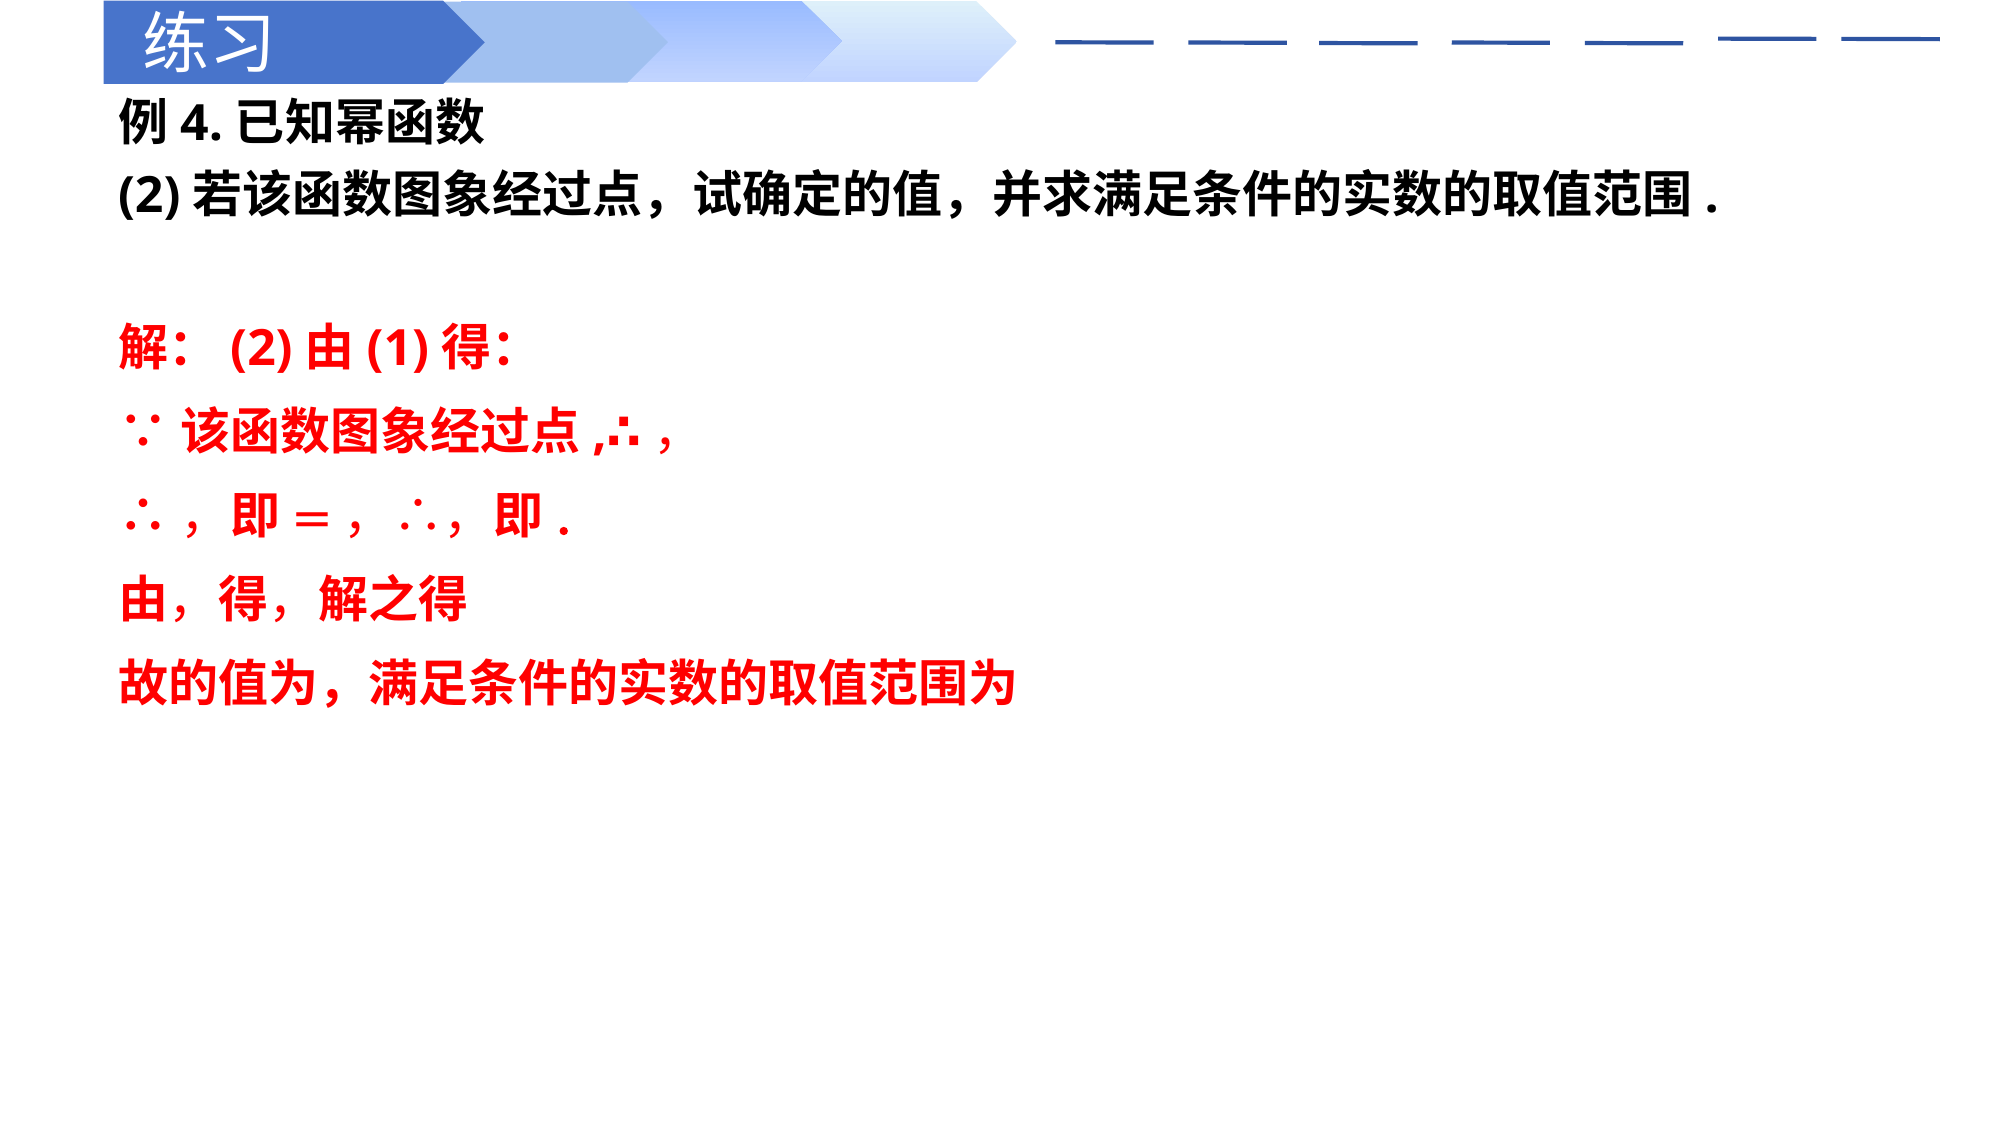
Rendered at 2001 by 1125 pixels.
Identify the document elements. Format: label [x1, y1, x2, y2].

text_box [103, 0, 1941, 90]
text_box [102, 283, 1882, 1047]
